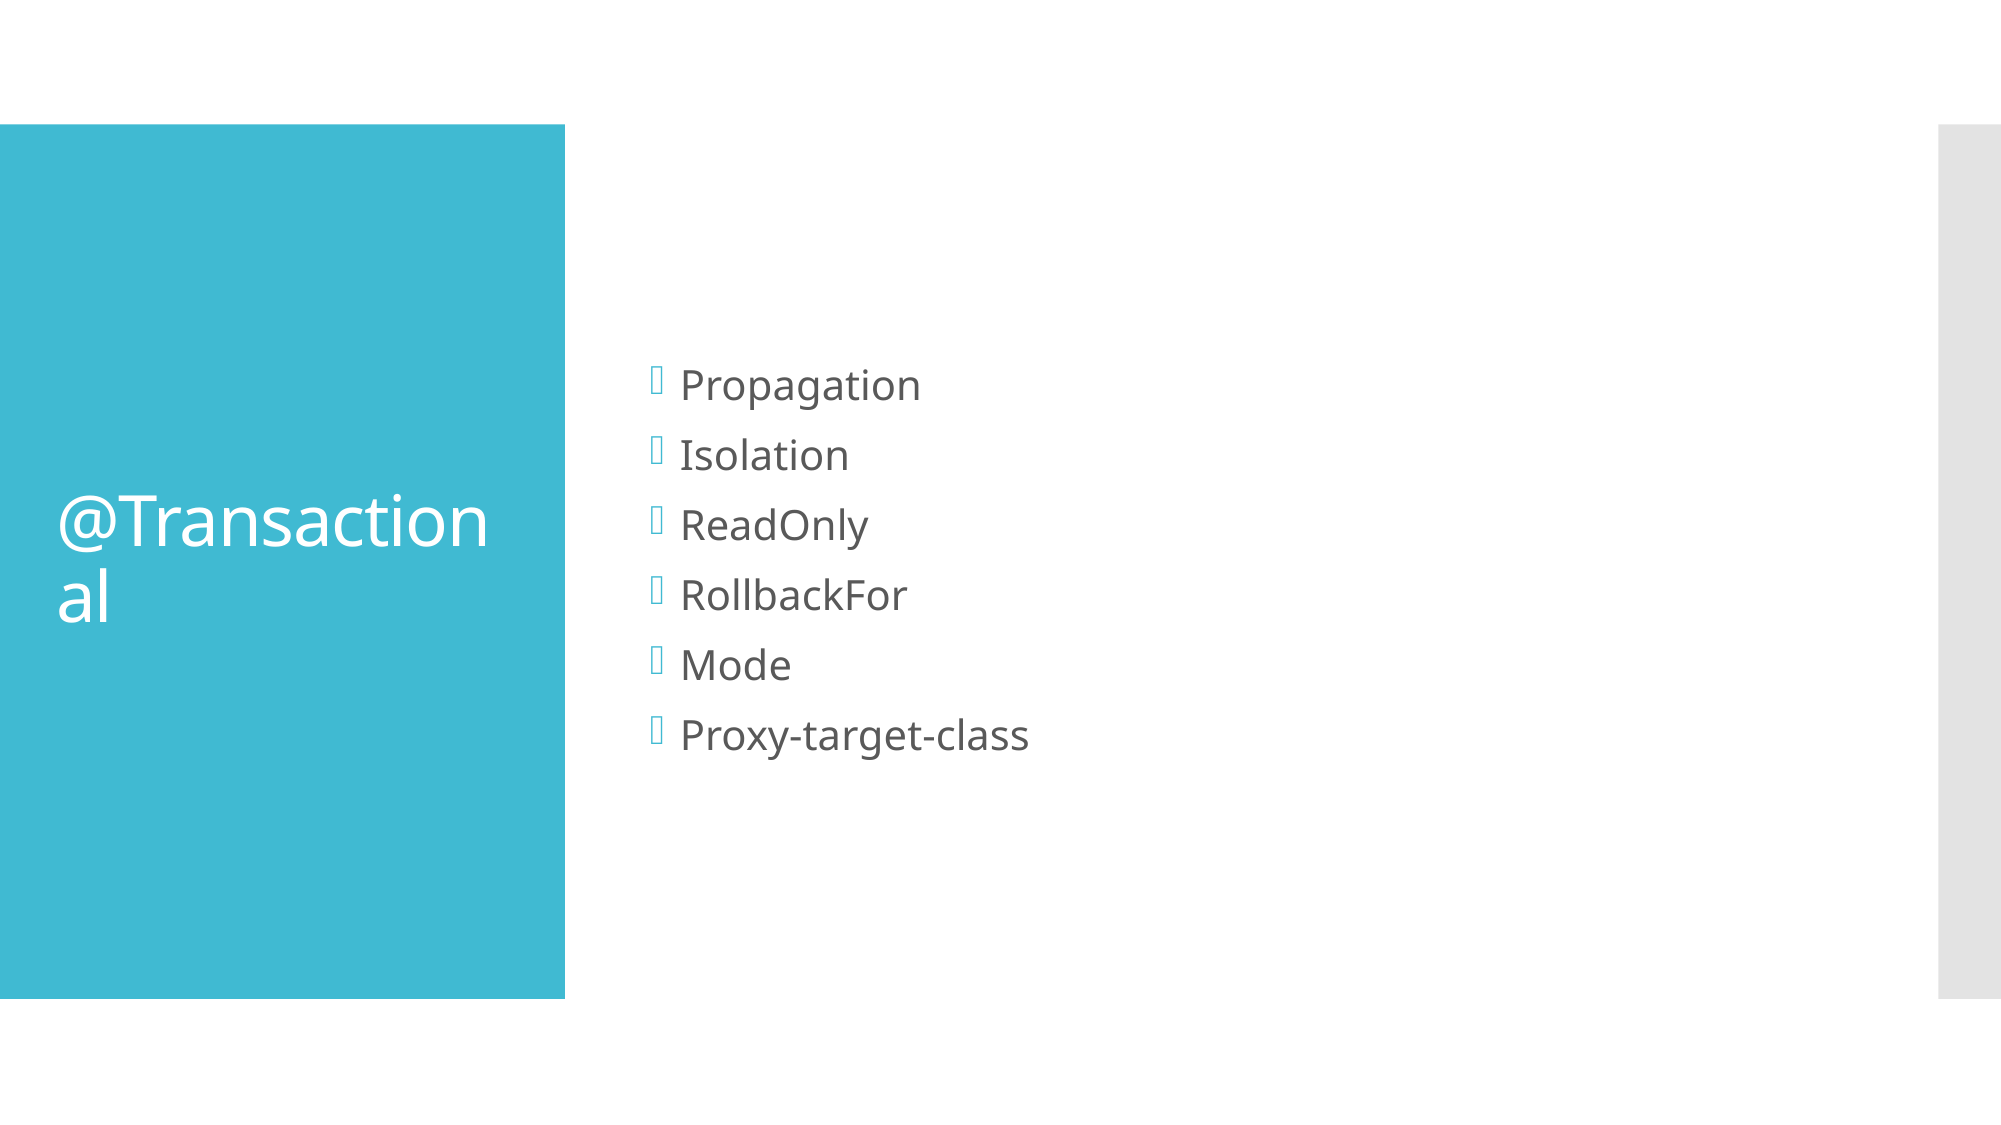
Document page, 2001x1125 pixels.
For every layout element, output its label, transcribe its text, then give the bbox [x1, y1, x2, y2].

title @Transactional [41, 184, 525, 940]
list Propagation Isolation ReadOnly RollbackFor Mode Proxy-target-class [634, 141, 1835, 982]
